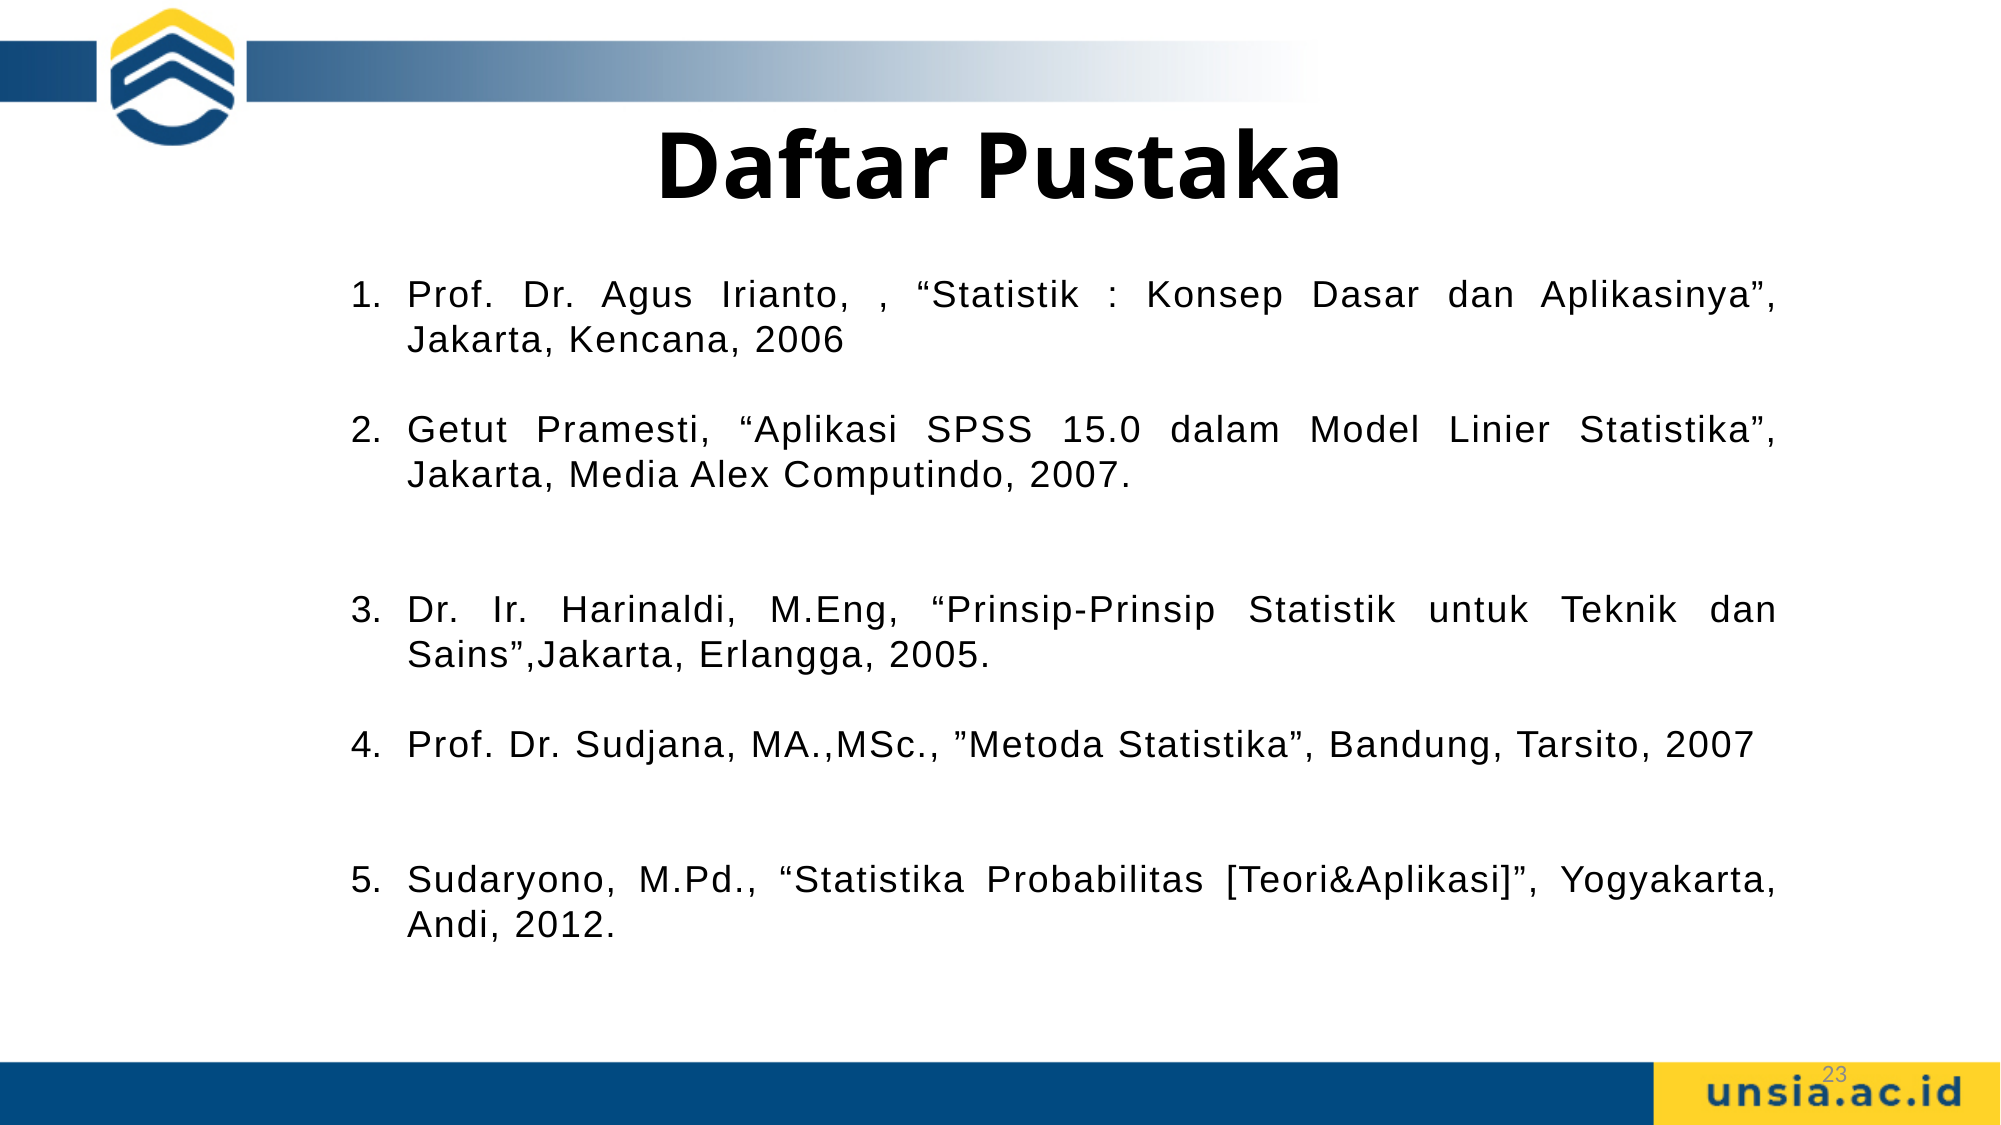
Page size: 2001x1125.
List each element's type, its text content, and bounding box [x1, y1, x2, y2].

text_box Prof. Dr. Agus Irianto, , “Statistik : Konsep Dasar dan Aplikasinya”, Jakarta, Kencana, 2006 Getut Pramesti, “Aplikasi SPSS 15.0 dalam Model Linier Statistika”, Jakarta, Media Alex Computindo, 2007. Dr. Ir. Harinaldi, M.Eng, “Prinsip-Prinsip Statistik untuk Teknik dan Sains”,Jakarta, Erlangga, 2005. Prof. Dr. Sudjana, MA.,MSc., ”Metoda Statistika”, Bandung, Tarsito, 2007 Sudaryono, M.Pd., “Statistika Probabilitas [Teori&Aplikasi]”, Yogyakarta, Andi, 2012. [336, 217, 1796, 1125]
slide_number 23 [1796, 1042, 1863, 1103]
title Daftar Pustaka [137, 59, 1863, 278]
picture [0, 0, 2001, 1125]
